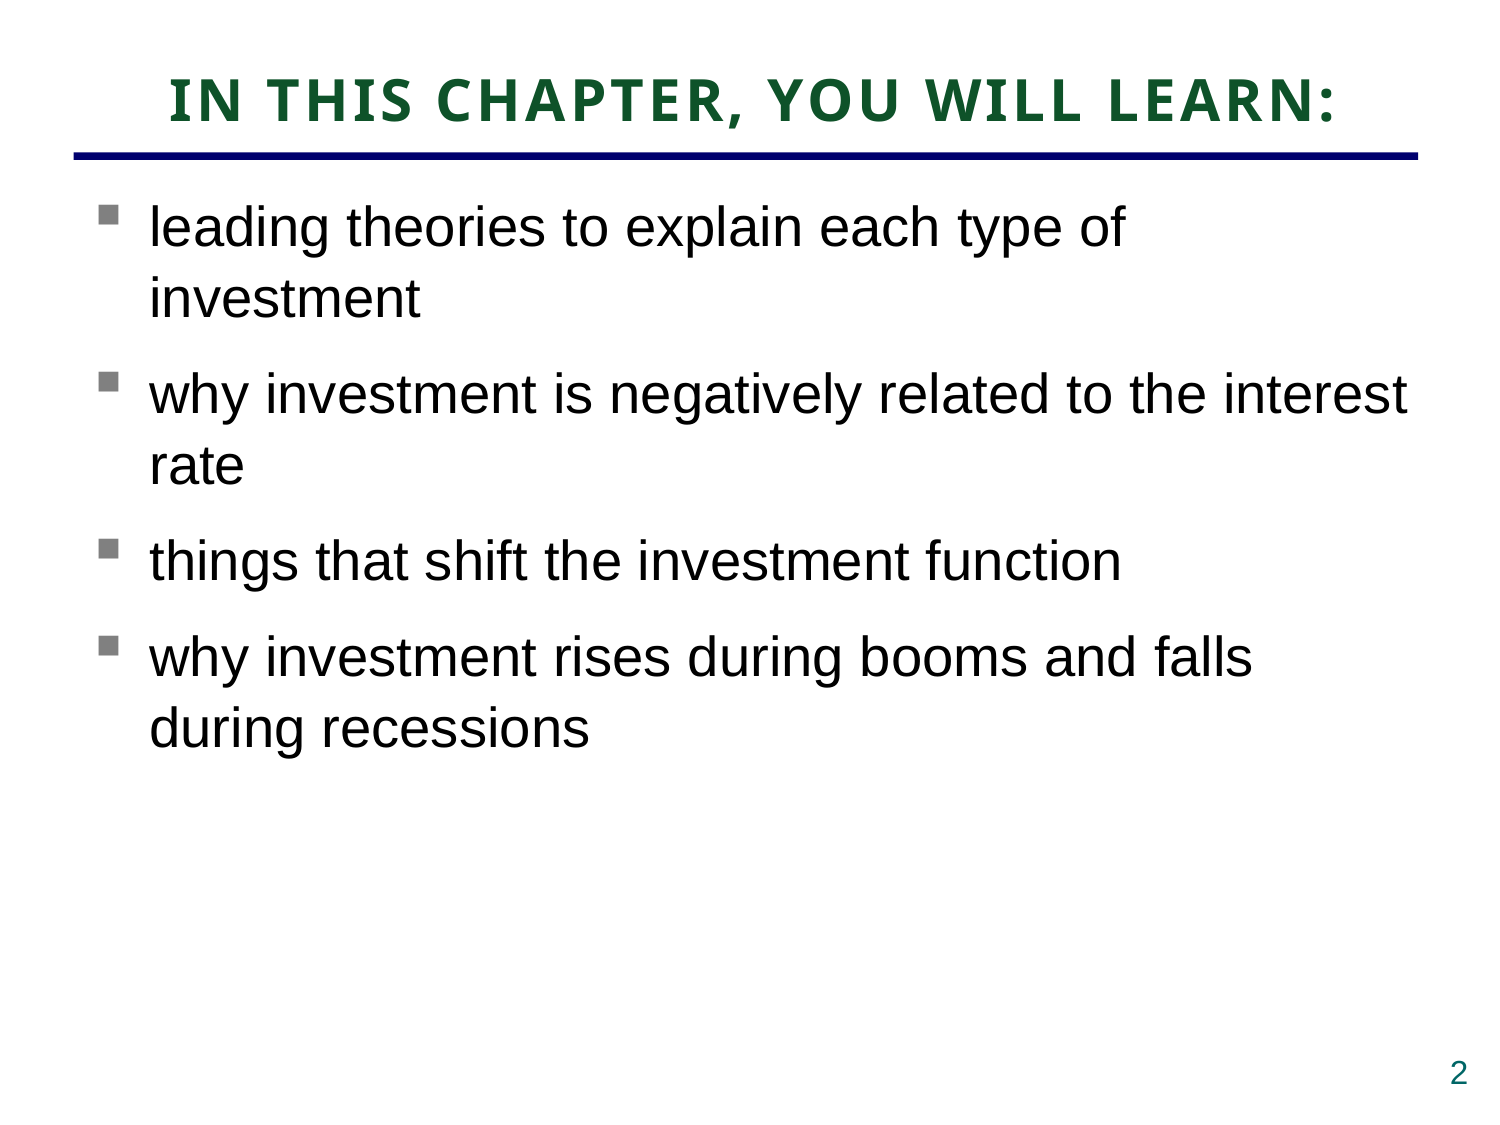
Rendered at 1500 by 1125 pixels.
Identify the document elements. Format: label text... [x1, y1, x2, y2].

list leading theories to explain each type of investment why investment is negatively related to the interest rate things that shift the investment function why investment rises during booms and falls during recessions [78, 179, 1425, 1033]
text_box [72, 150, 1420, 162]
text_box 1 [1386, 1051, 1469, 1100]
title IN THIS CHAPTER, YOU WILL LEARN: [76, 50, 1430, 143]
